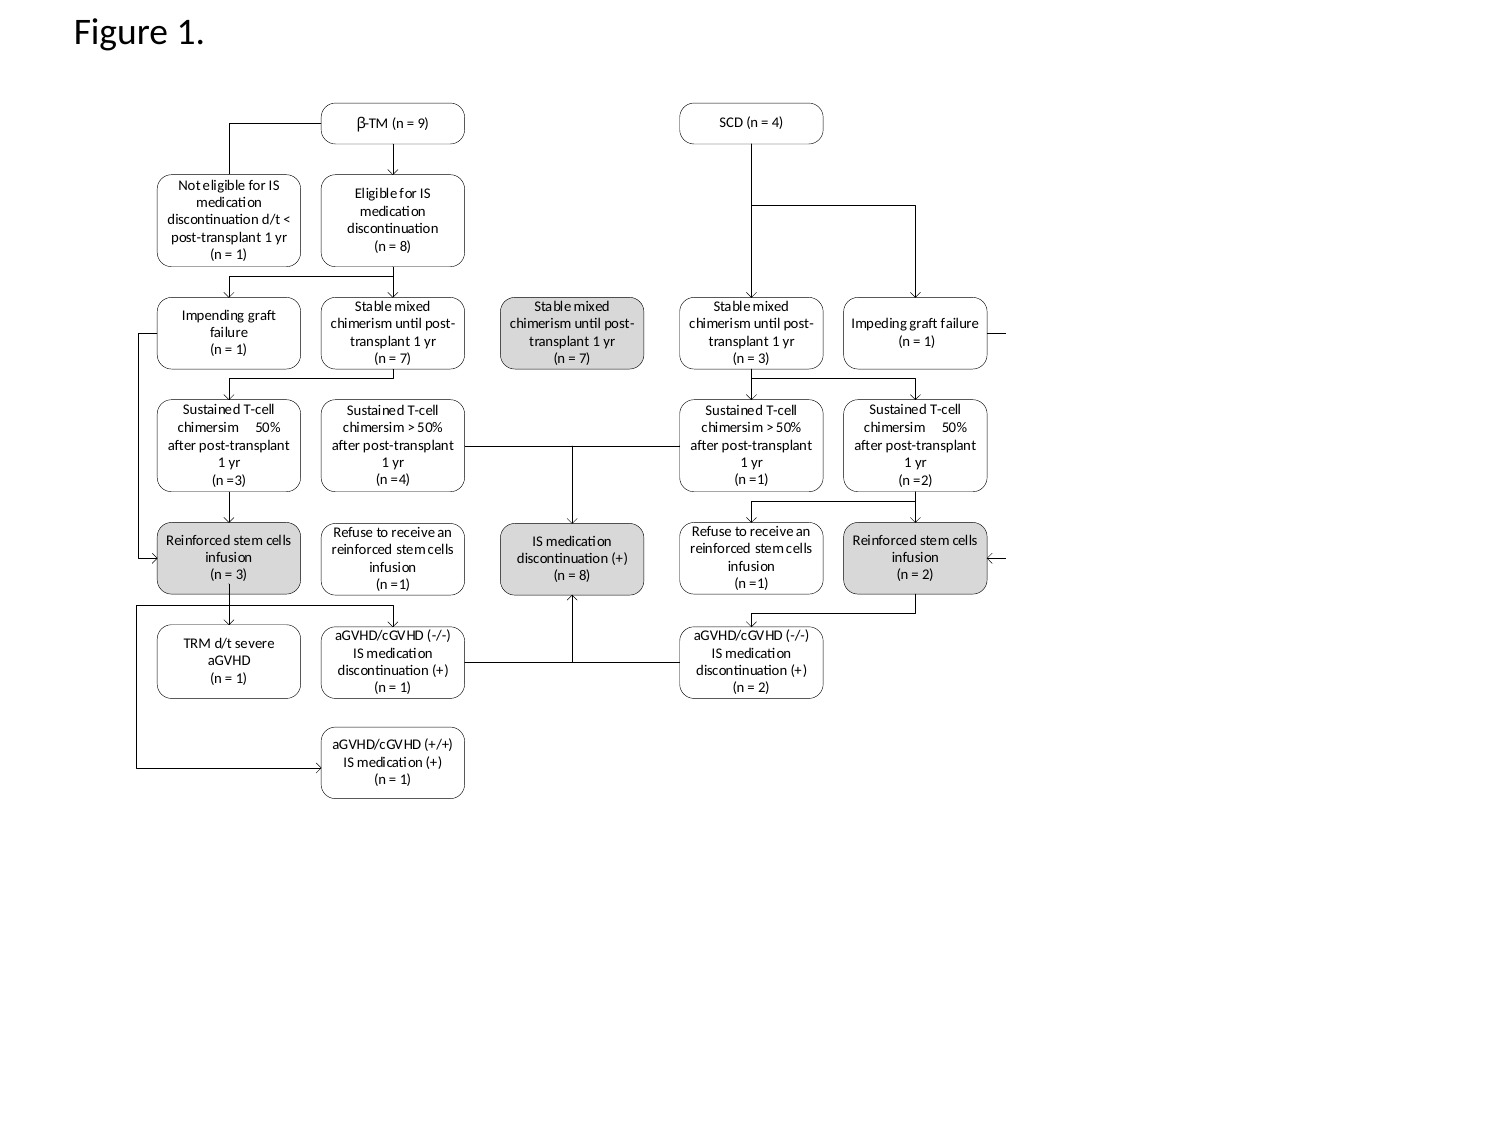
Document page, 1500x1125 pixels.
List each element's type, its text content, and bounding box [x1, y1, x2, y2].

picture [134, 100, 1006, 800]
text_box Figure 1. [59, 0, 238, 60]
